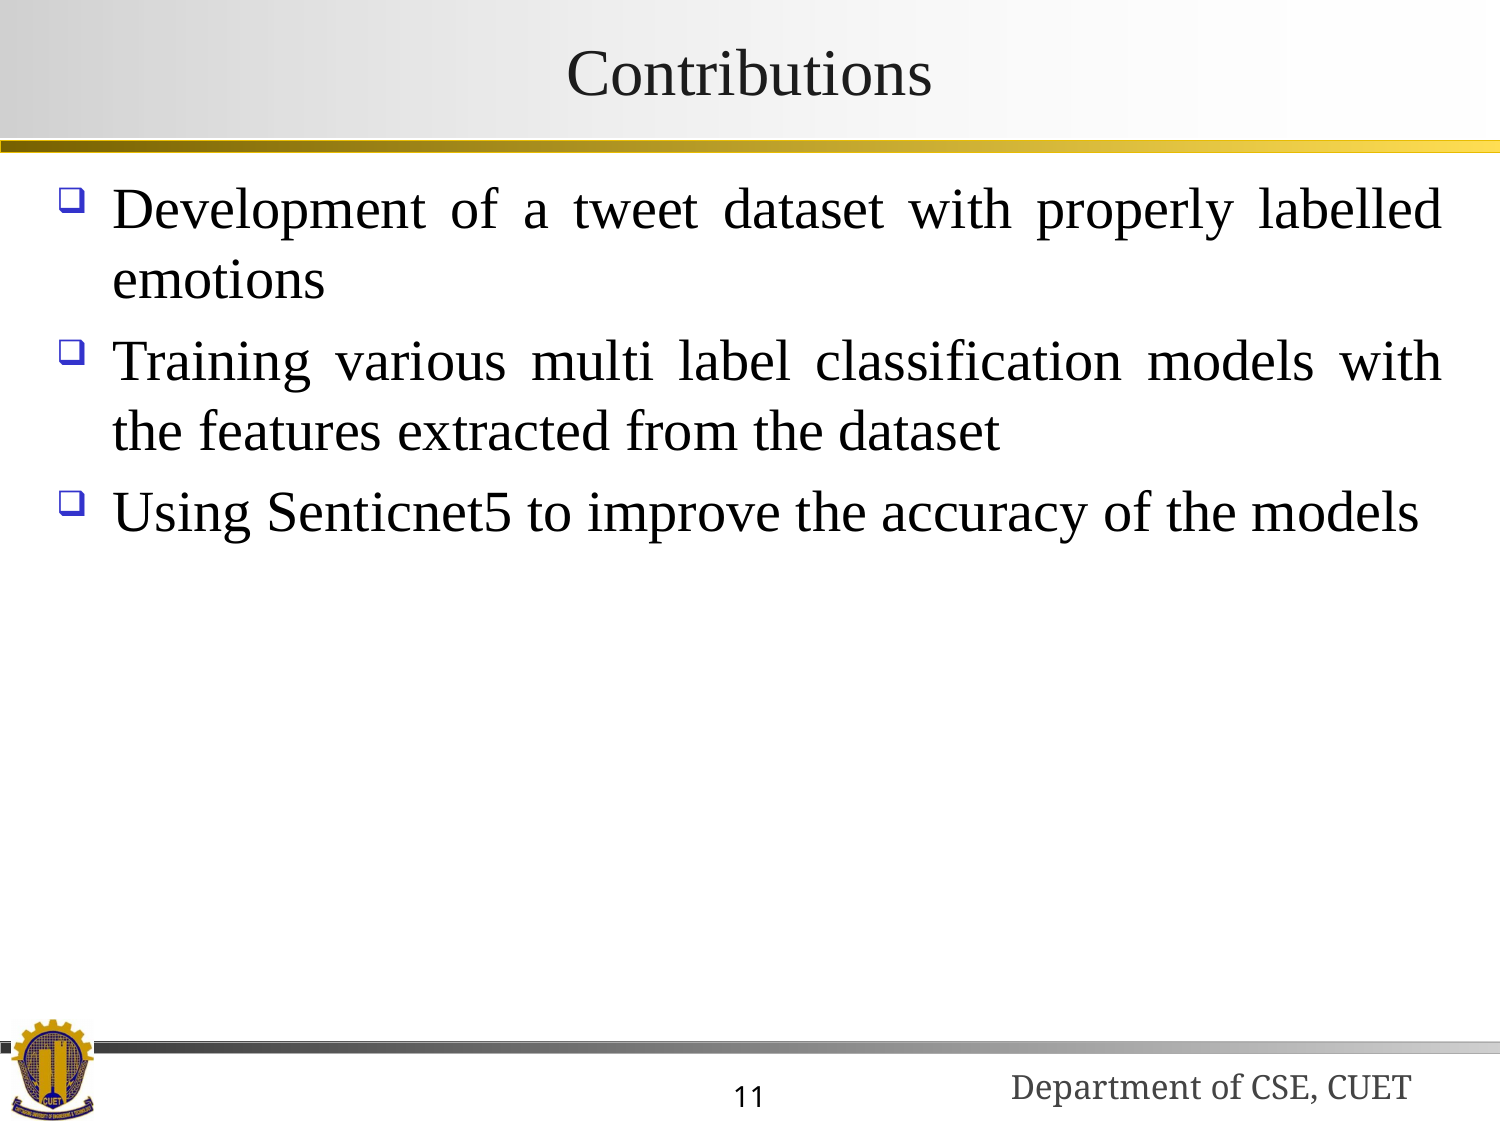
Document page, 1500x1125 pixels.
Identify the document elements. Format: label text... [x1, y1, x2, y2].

title Contributions [0, 0, 1500, 138]
list Development of a tweet dataset with properly labelled emotions Training various multi label classification models with the features extracted from the dataset Using Senticnet5 to improve the accuracy of the models [41, 162, 1459, 1033]
picture [11, 1019, 94, 1121]
